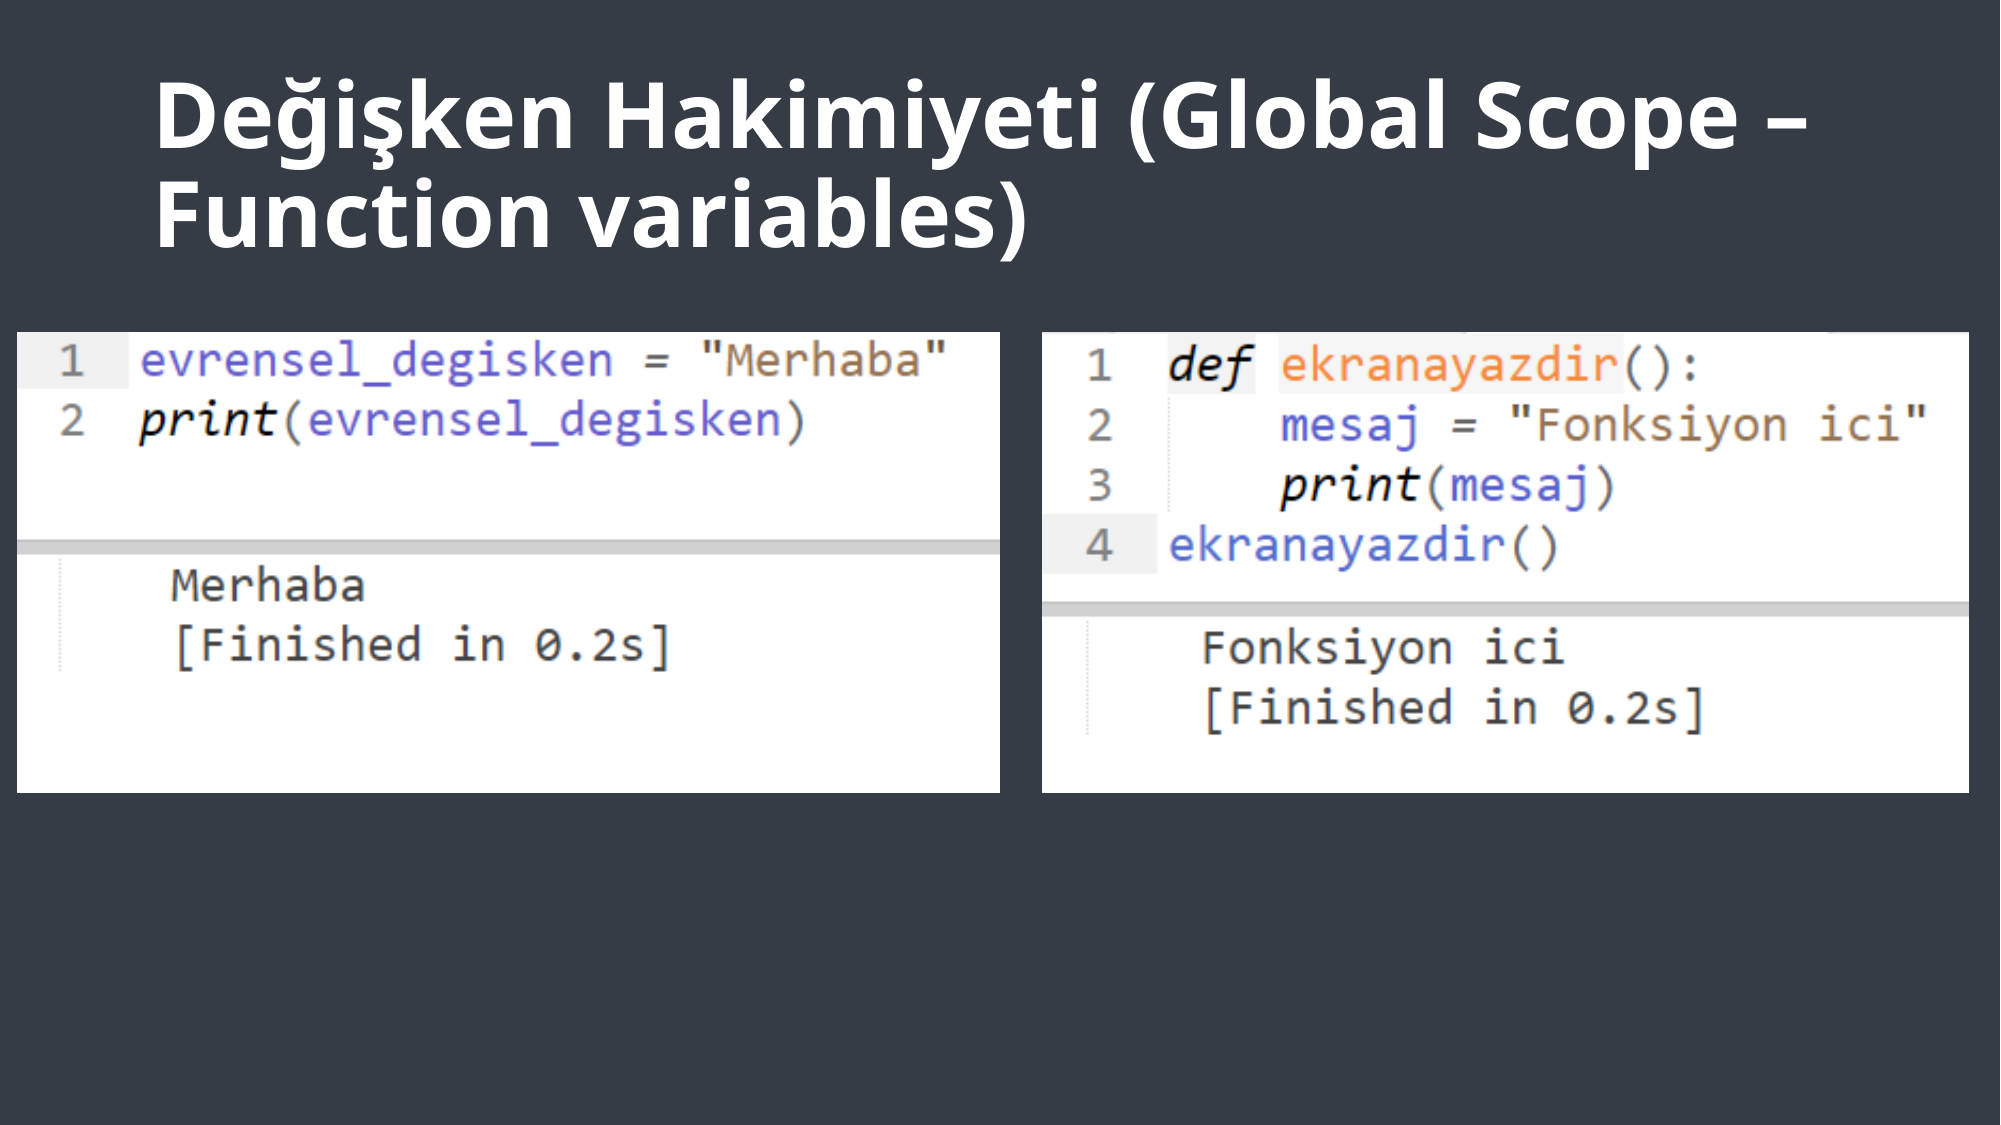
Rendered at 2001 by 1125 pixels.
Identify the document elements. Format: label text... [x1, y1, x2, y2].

title Değişken Hakimiyeti (Global Scope – Function variables) [137, 59, 1863, 278]
picture [1042, 332, 1969, 793]
picture [16, 332, 1000, 793]
